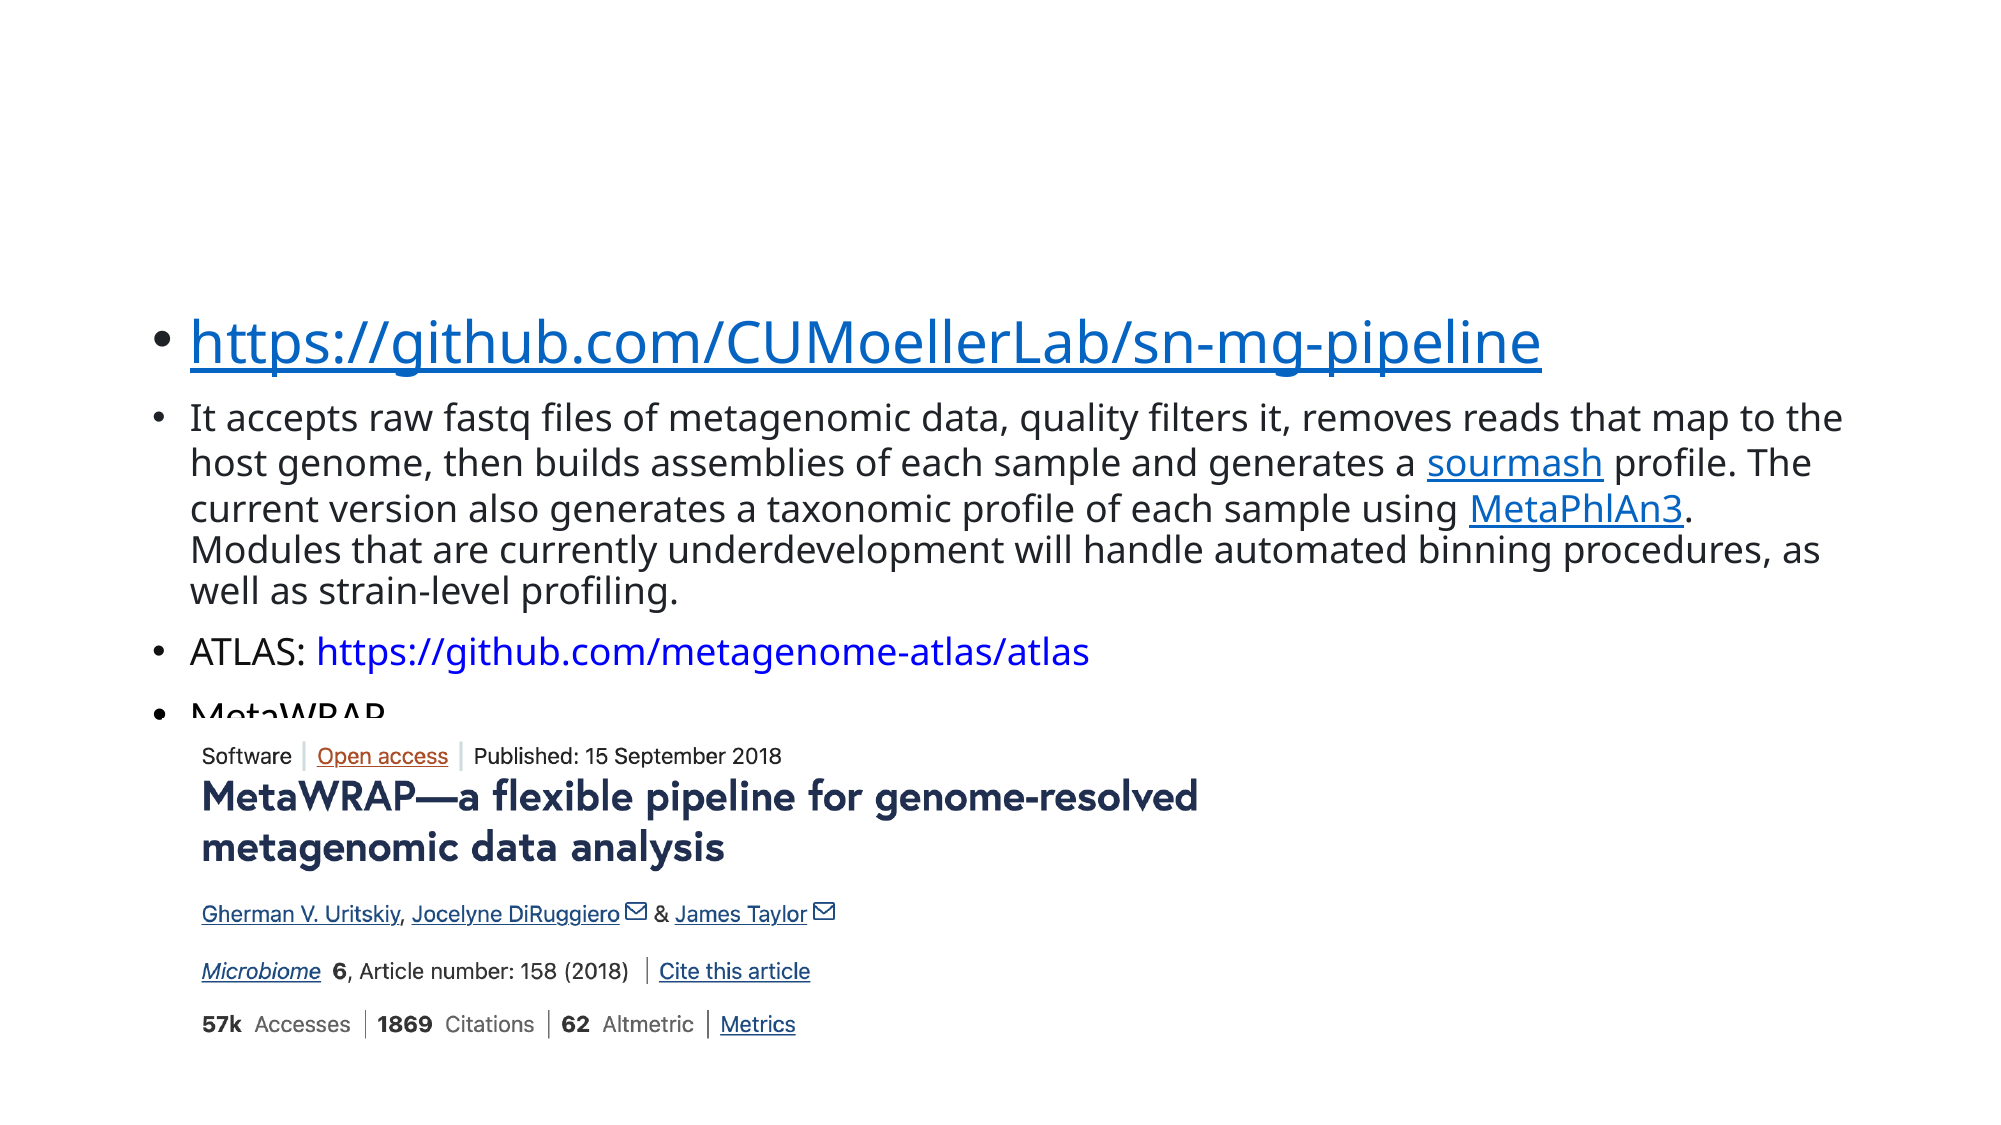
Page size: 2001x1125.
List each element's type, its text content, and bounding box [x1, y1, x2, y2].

picture [162, 718, 1252, 1066]
list https://github.com/CUMoellerLab/sn-mg-pipeline It accepts raw fastq files of metagenomic data, quality filters it, removes reads that map to the host genome, then builds assemblies of each sample and generates a sourmash profile. The current version also generates a taxonomic profile of each sample using MetaPhlAn3. Modules that are currently underdevelopment will handle automated binning procedures, as well as strain-level profiling. ATLAS: https://github.com/metagenome-atlas/atlas MetaWRAP [137, 299, 1863, 1014]
